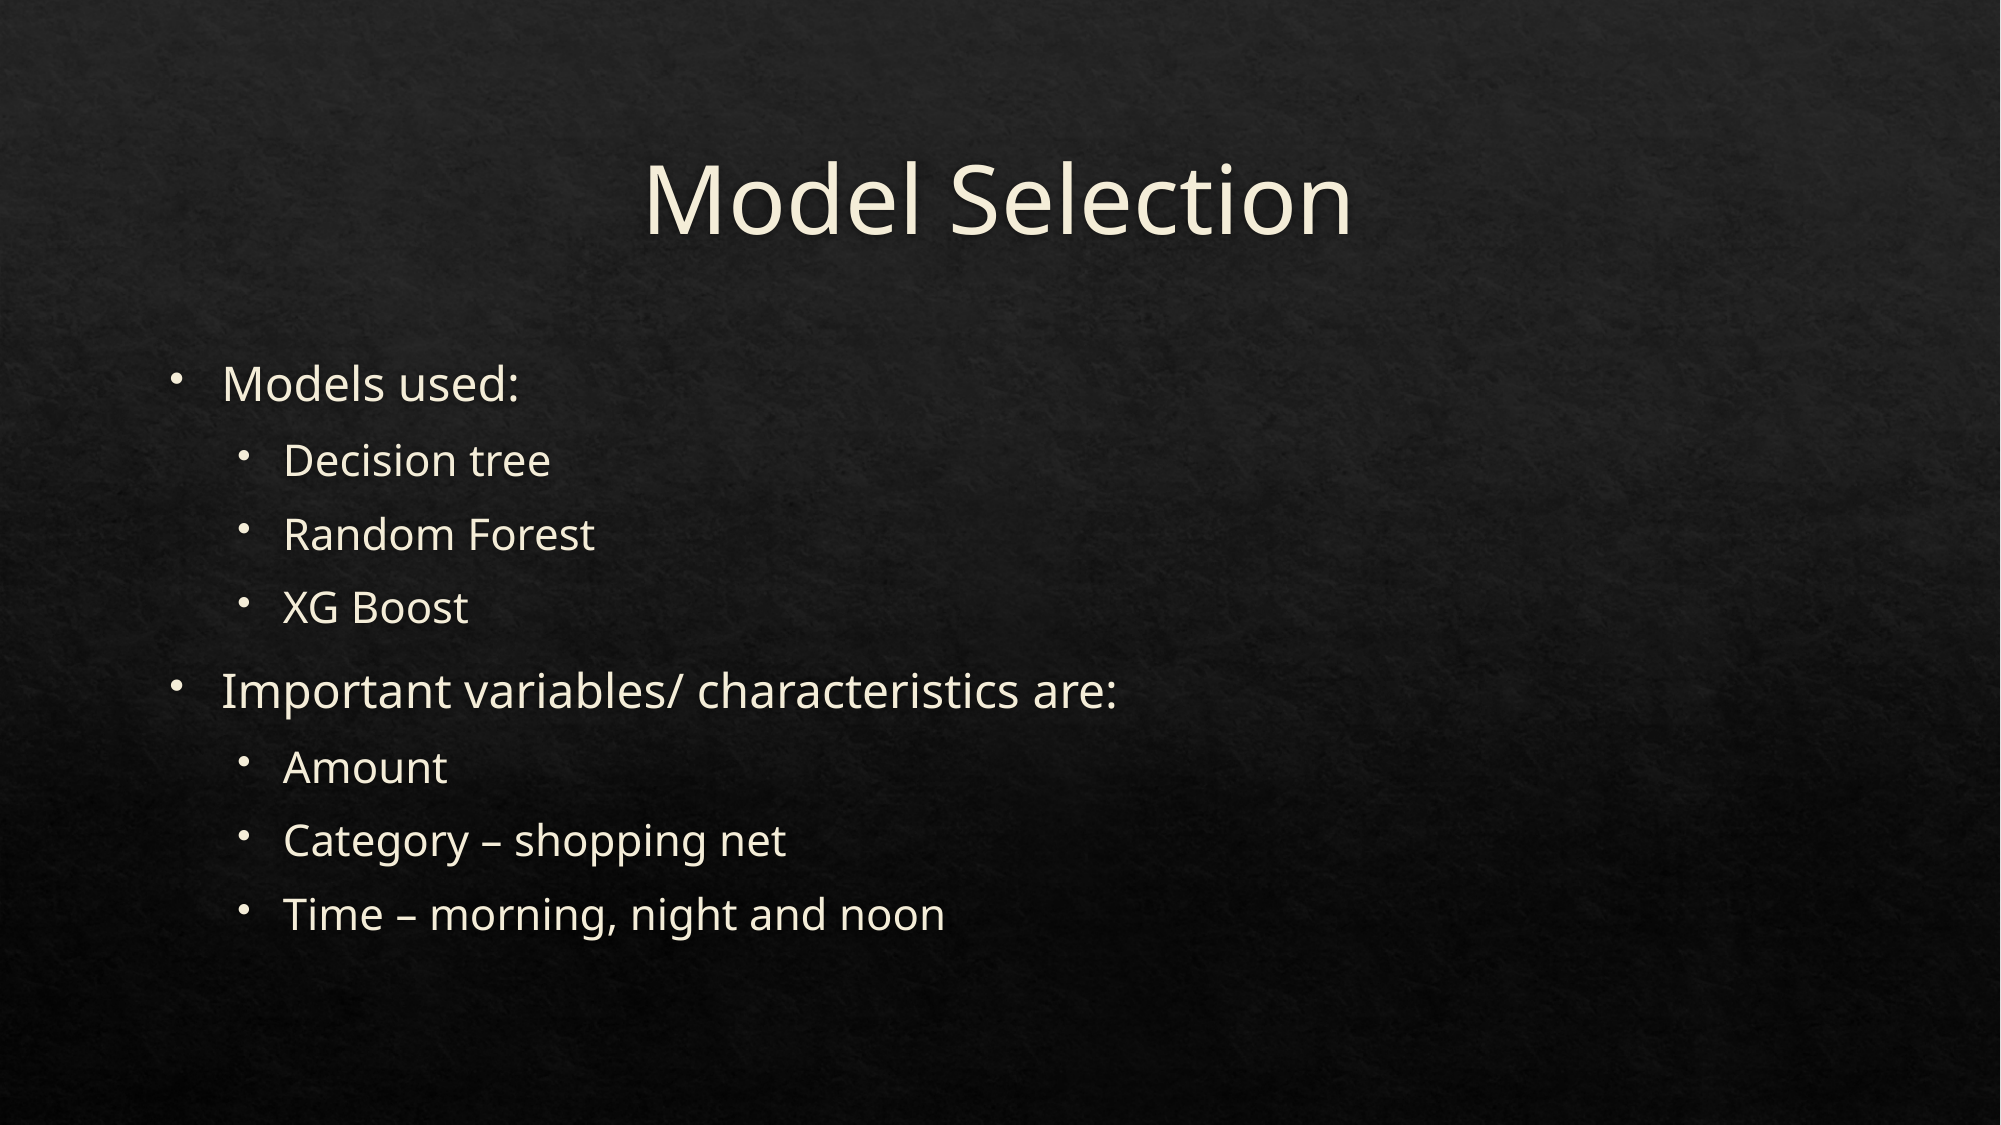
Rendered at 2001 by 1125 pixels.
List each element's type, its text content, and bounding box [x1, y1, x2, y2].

title Model Selection [149, 99, 1849, 307]
list Models used: Decision tree Random Forest XG Boost Important variables/ characteristics are: Amount Category – shopping net Time – morning, night and noon [149, 340, 1849, 950]
